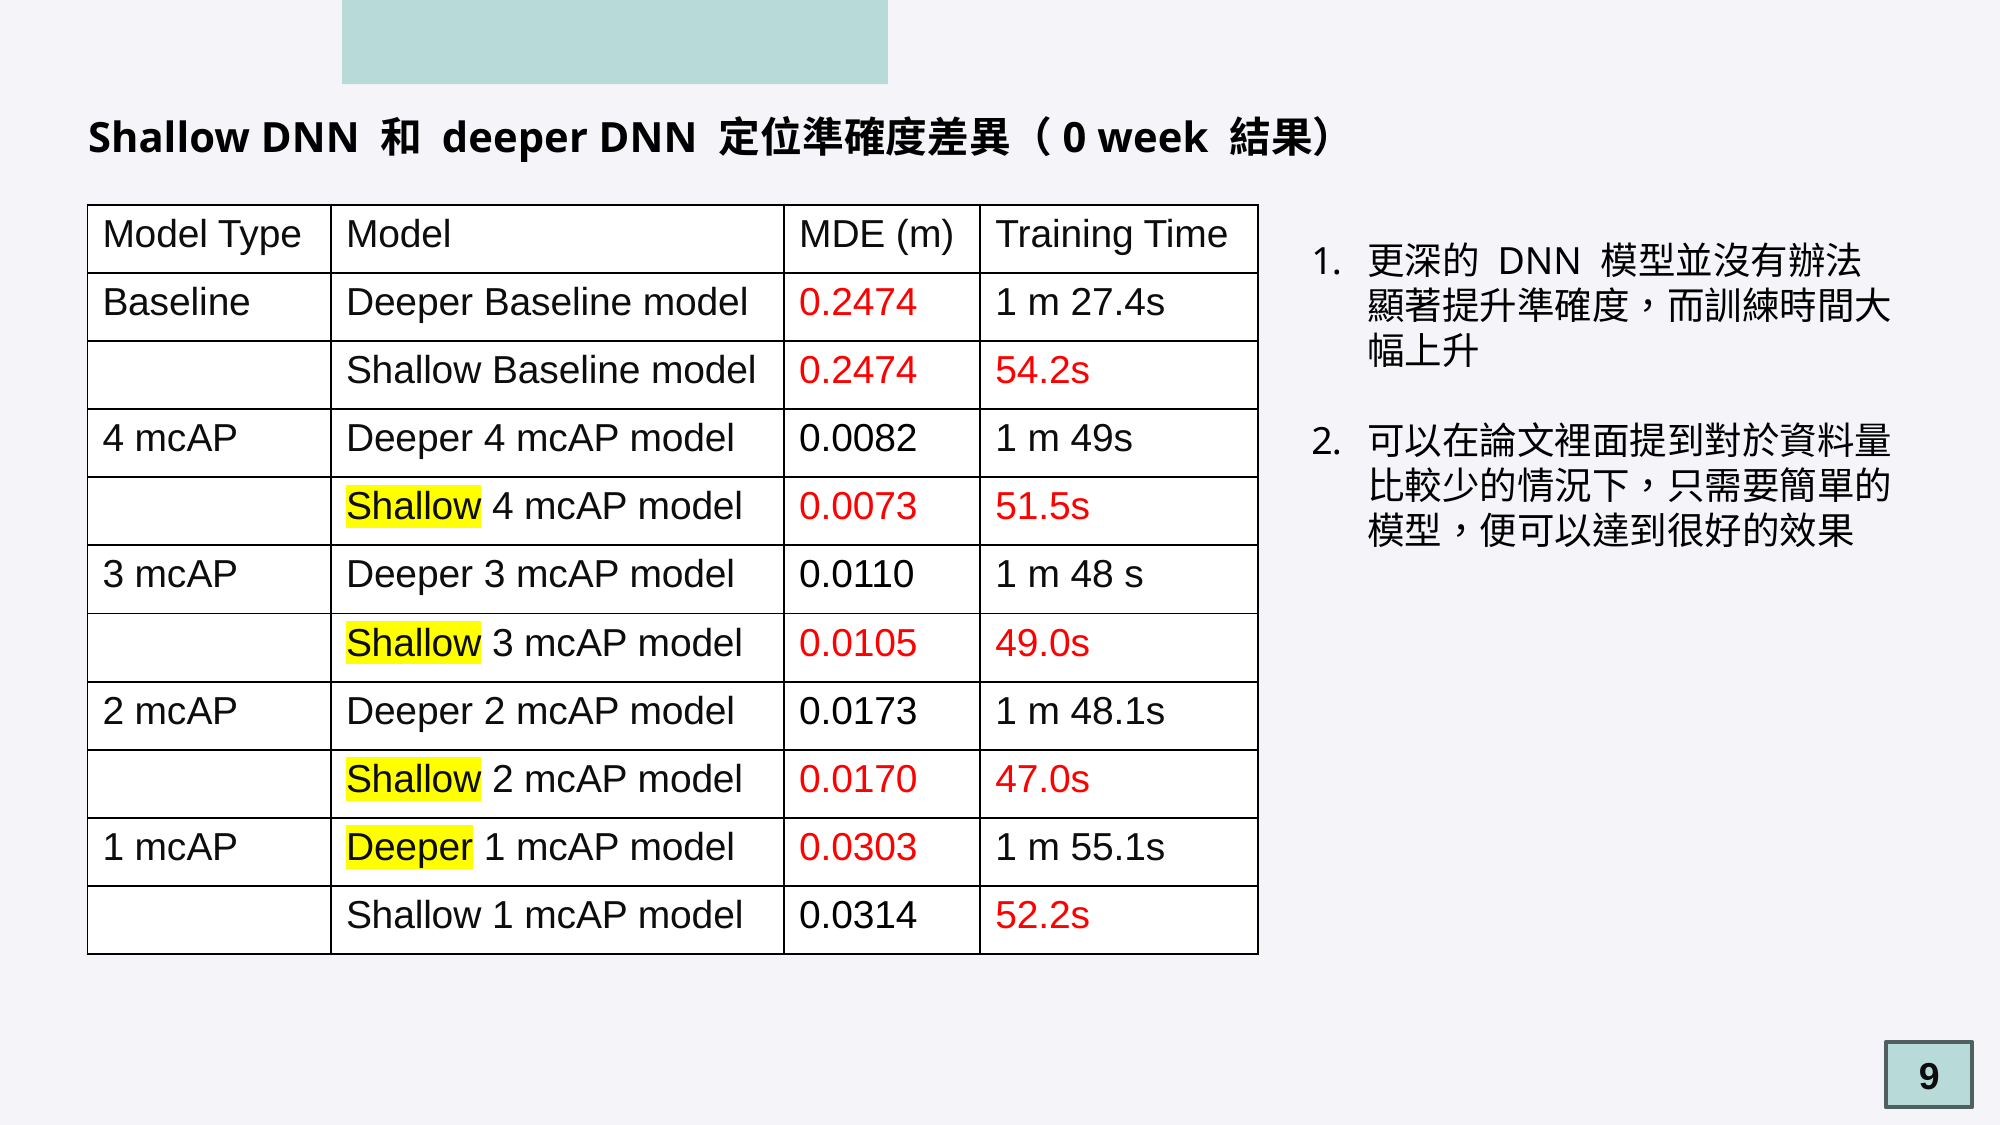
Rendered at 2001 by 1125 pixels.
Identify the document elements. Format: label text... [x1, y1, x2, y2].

text_box 9 [1884, 1040, 1974, 1109]
table_cell Deeper 4 mcAP model [332, 410, 783, 476]
table_cell 52.2s [981, 887, 1257, 953]
table_cell Deeper Baseline model [332, 274, 783, 340]
table_cell Deeper 2 mcAP model [332, 683, 783, 749]
table_cell [88, 751, 330, 817]
table_cell 1 m 55.1s [981, 819, 1257, 885]
table_cell 0.0314 [785, 887, 979, 953]
table_cell [88, 614, 330, 681]
table_cell Shallow 1 mcAP model [332, 887, 783, 953]
table_cell Shallow 3 mcAP model [332, 614, 783, 681]
table_cell 54.2s [981, 342, 1257, 408]
table_cell 0.0073 [785, 478, 979, 544]
table_cell 0.2474 [785, 274, 979, 340]
table_cell 0.0082 [785, 410, 979, 476]
table_cell [88, 887, 330, 953]
table_cell 1 m 27.4s [981, 274, 1257, 340]
table_cell [88, 342, 330, 408]
text_box Shallow DNN 和 deeper DNN 定位準確度差異（0 week 結果） [73, 103, 2000, 168]
table_cell 47.0s [981, 751, 1257, 817]
table_header Training Time [981, 206, 1257, 272]
text_box [342, 0, 888, 85]
table_header Model [332, 206, 783, 272]
table_header MDE (m) [785, 206, 979, 272]
table_cell 1 m 49s [981, 410, 1257, 476]
table_cell 3 mcAP [88, 546, 330, 613]
table_cell Shallow 4 mcAP model [332, 478, 783, 544]
table_cell 0.0303 [785, 819, 979, 885]
table_cell Deeper 1 mcAP model [332, 819, 783, 885]
table_cell 4 mcAP [88, 410, 330, 476]
table_cell Shallow 2 mcAP model [332, 751, 783, 817]
text_box 更深的 DNN 模型並沒有辦法顯著提升準確度，而訓練時間大幅上升 可以在論文裡面提到對於資料量比較少的情況下，只需要簡單的模型，便可以達到很好的效果 [1296, 229, 1913, 559]
table_cell Shallow Baseline model [332, 342, 783, 408]
table_cell 0.0105 [785, 614, 979, 681]
table_cell 0.2474 [785, 342, 979, 408]
table_cell 1 m 48 s [981, 546, 1257, 613]
table_cell 51.5s [981, 478, 1257, 544]
table_cell 0.0170 [785, 751, 979, 817]
table_cell 2 mcAP [88, 683, 330, 749]
table_cell 1 mcAP [88, 819, 330, 885]
table_cell [88, 478, 330, 544]
table_cell 49.0s [981, 614, 1257, 681]
table_cell 0.0110 [785, 546, 979, 613]
table_cell 0.0173 [785, 683, 979, 749]
table_cell 1 m 48.1s [981, 683, 1257, 749]
table_cell Baseline [88, 274, 330, 340]
table_header Model Type [88, 206, 330, 272]
table_cell Deeper 3 mcAP model [332, 546, 783, 613]
